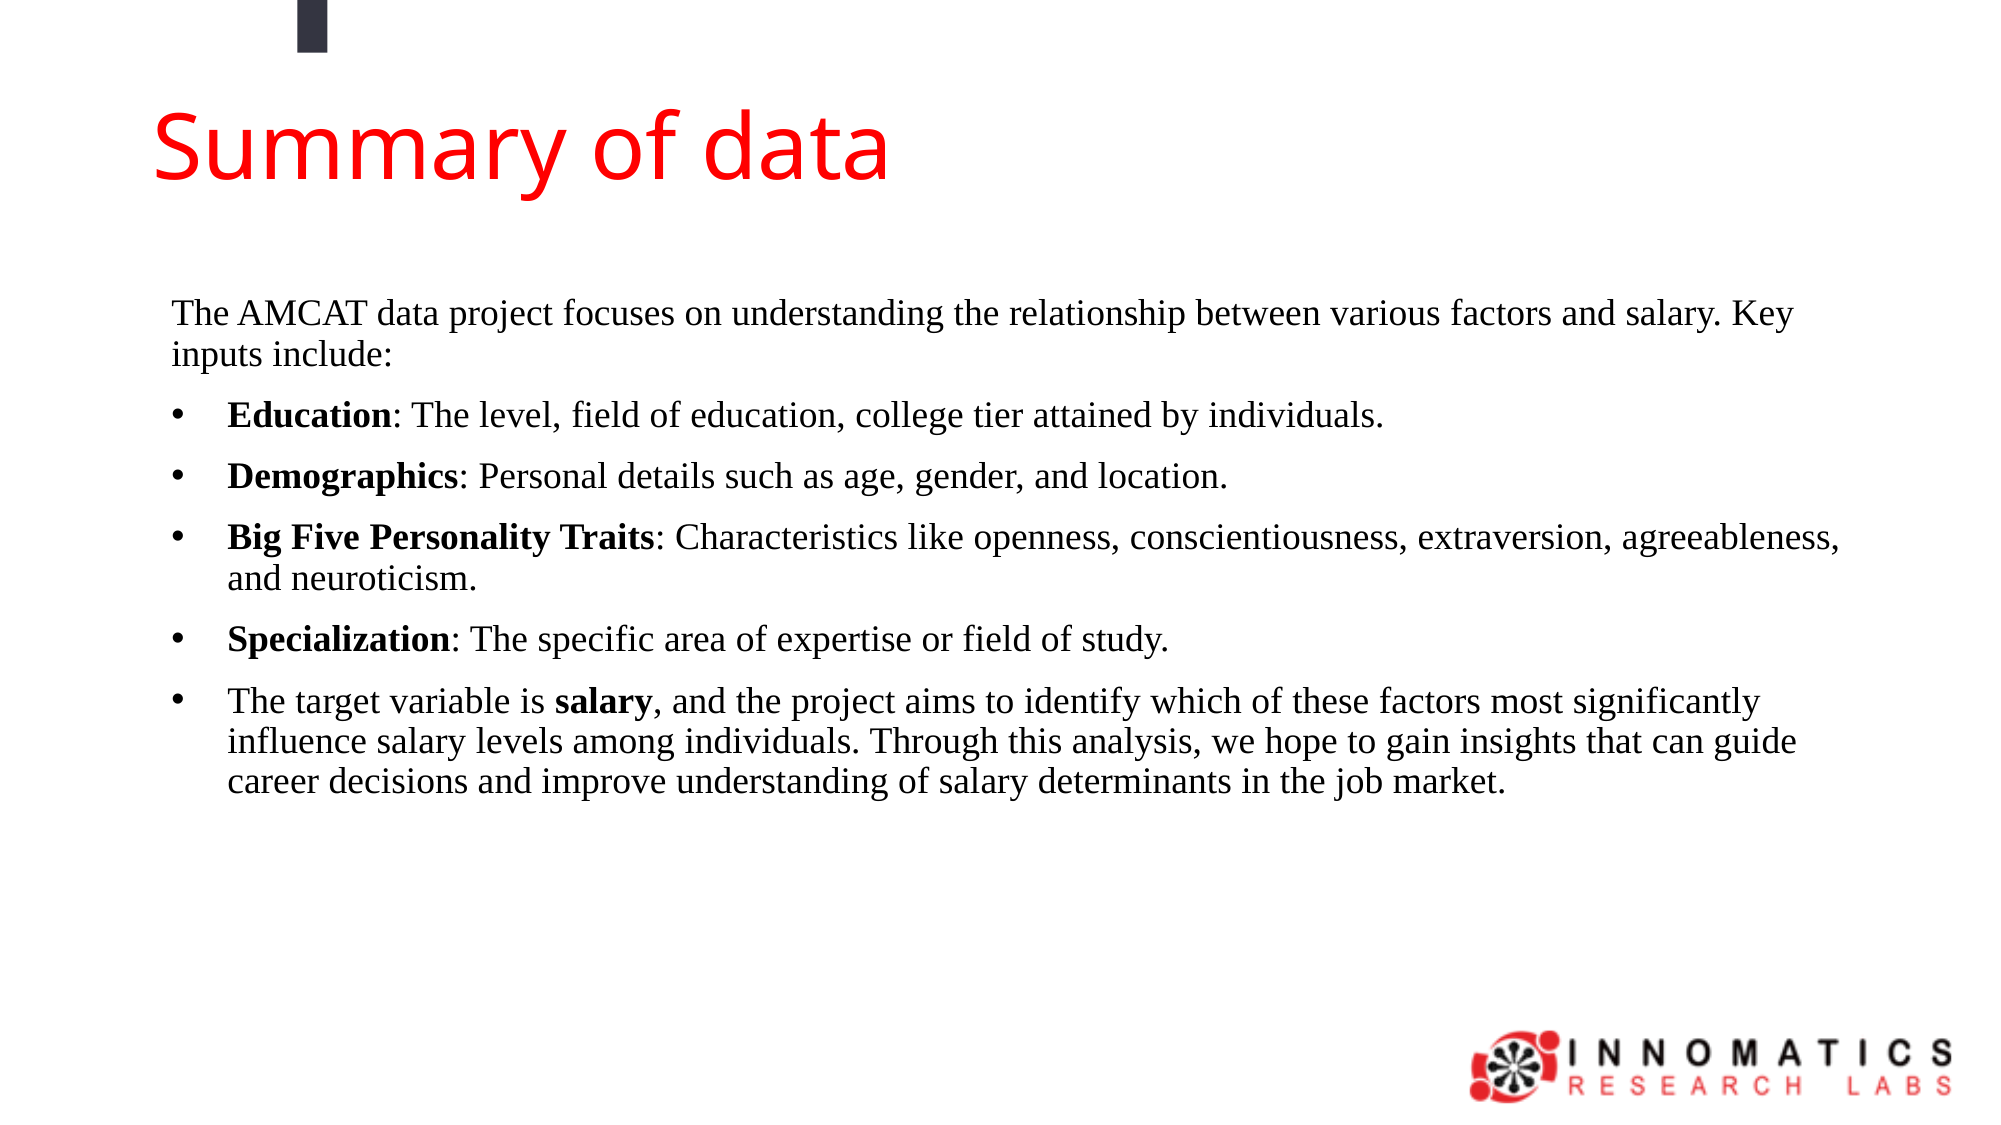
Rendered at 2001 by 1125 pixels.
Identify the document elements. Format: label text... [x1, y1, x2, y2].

text_box Summary of data [137, 40, 1863, 259]
list The AMCAT data project focuses on understanding the relationship between various factors and salary. Key inputs include: Education: The level, field of education, college tier attained by individuals. Demographics: Personal details such as age, gender, and location. Big Five Personality Traits: Characteristics like openness, conscientiousness, extraversion, agreeableness, and neuroticism. Specialization: The specific area of expertise or field of study. The target variable is salary, and the project aims to identify which of these factors most significantly influence salary levels among individuals. Through this analysis, we hope to gain insights that can guide career decisions and improve understanding of salary determinants in the job market. [137, 259, 1863, 945]
text_box [297, 0, 328, 40]
picture [1445, 1014, 1975, 1125]
